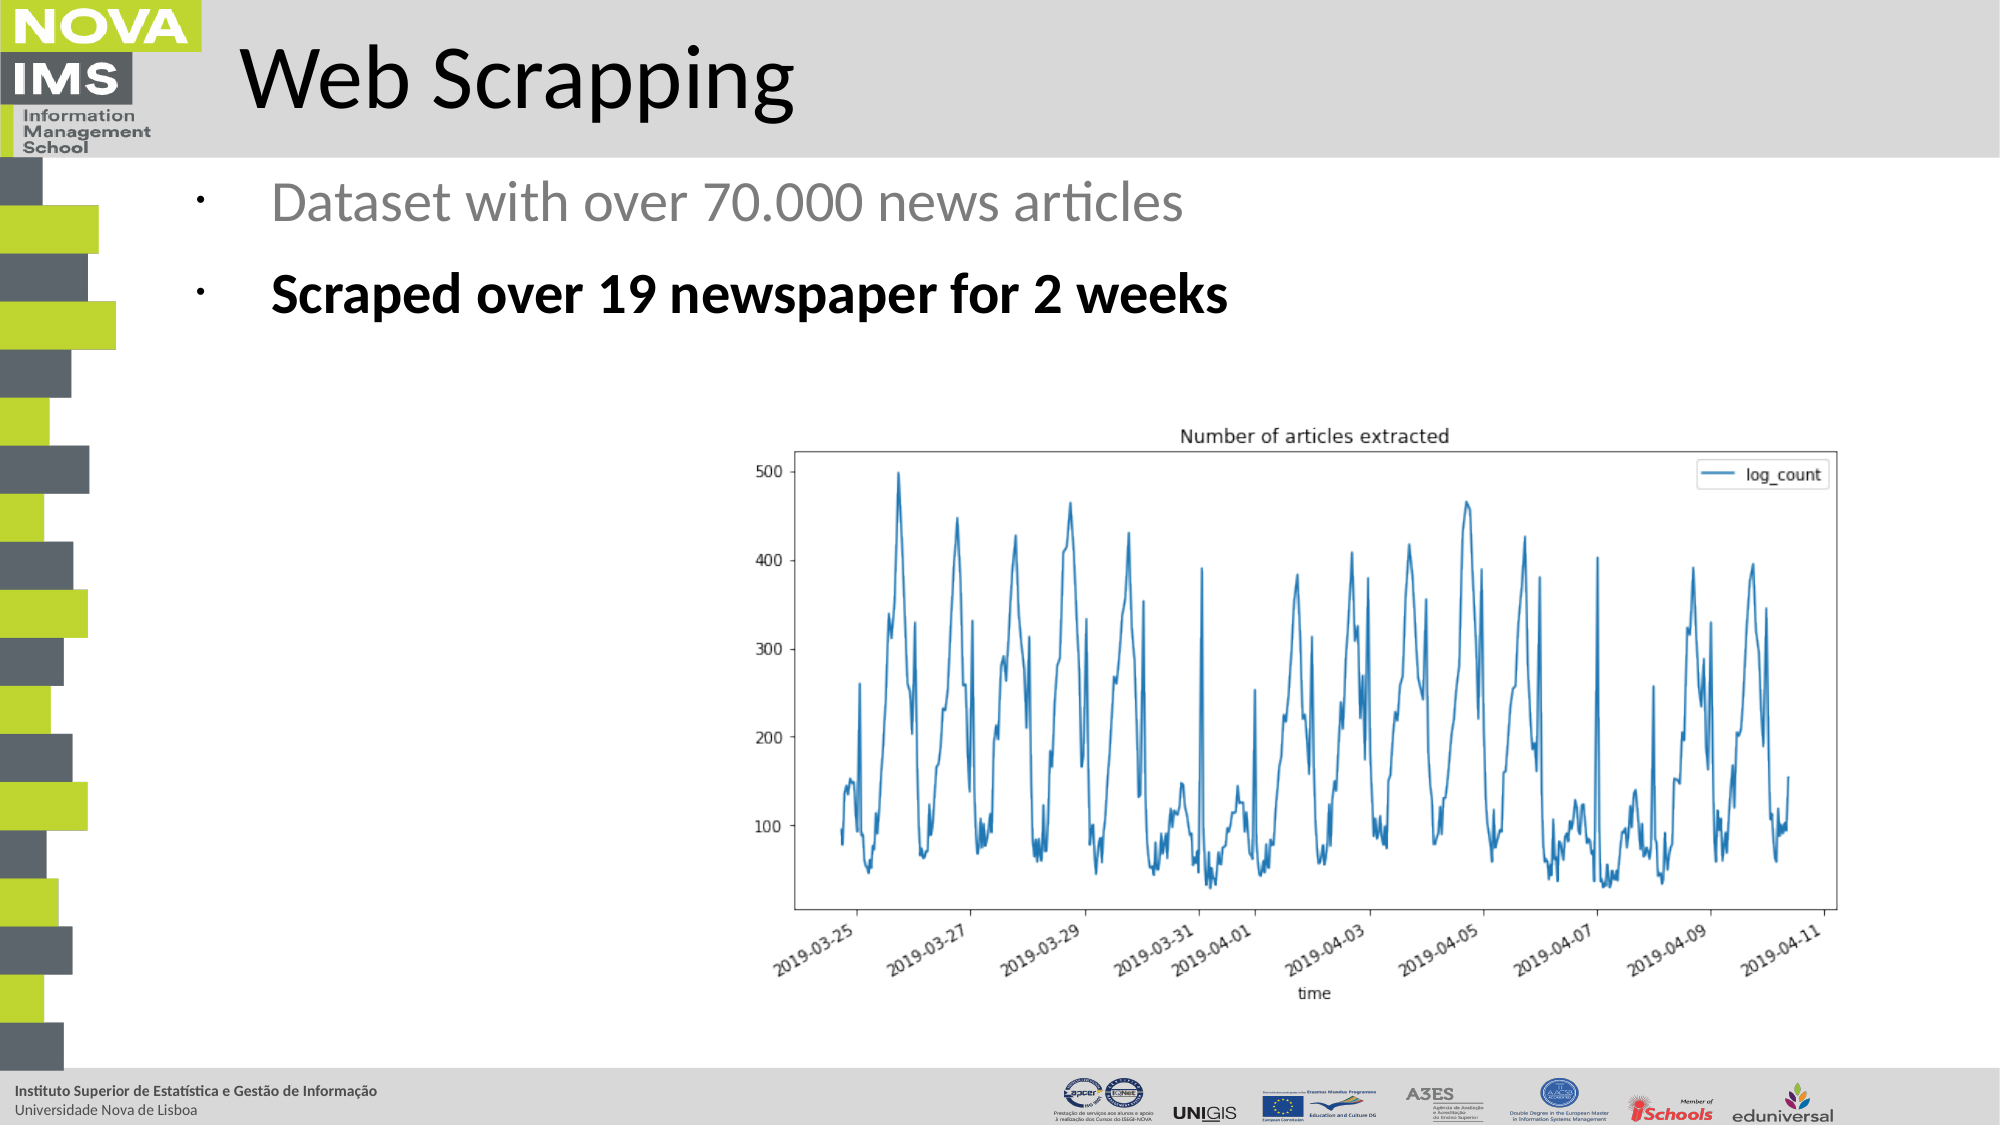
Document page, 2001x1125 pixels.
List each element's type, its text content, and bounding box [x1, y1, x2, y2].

picture [0, 0, 204, 1071]
picture [742, 417, 1852, 1012]
text_box Dataset with over 70.000 news articles Scraped over 19 newspaper for 2 weeks [196, 171, 1490, 1012]
picture [1053, 1077, 1833, 1122]
text_box Web Scrapping [239, 17, 1964, 141]
